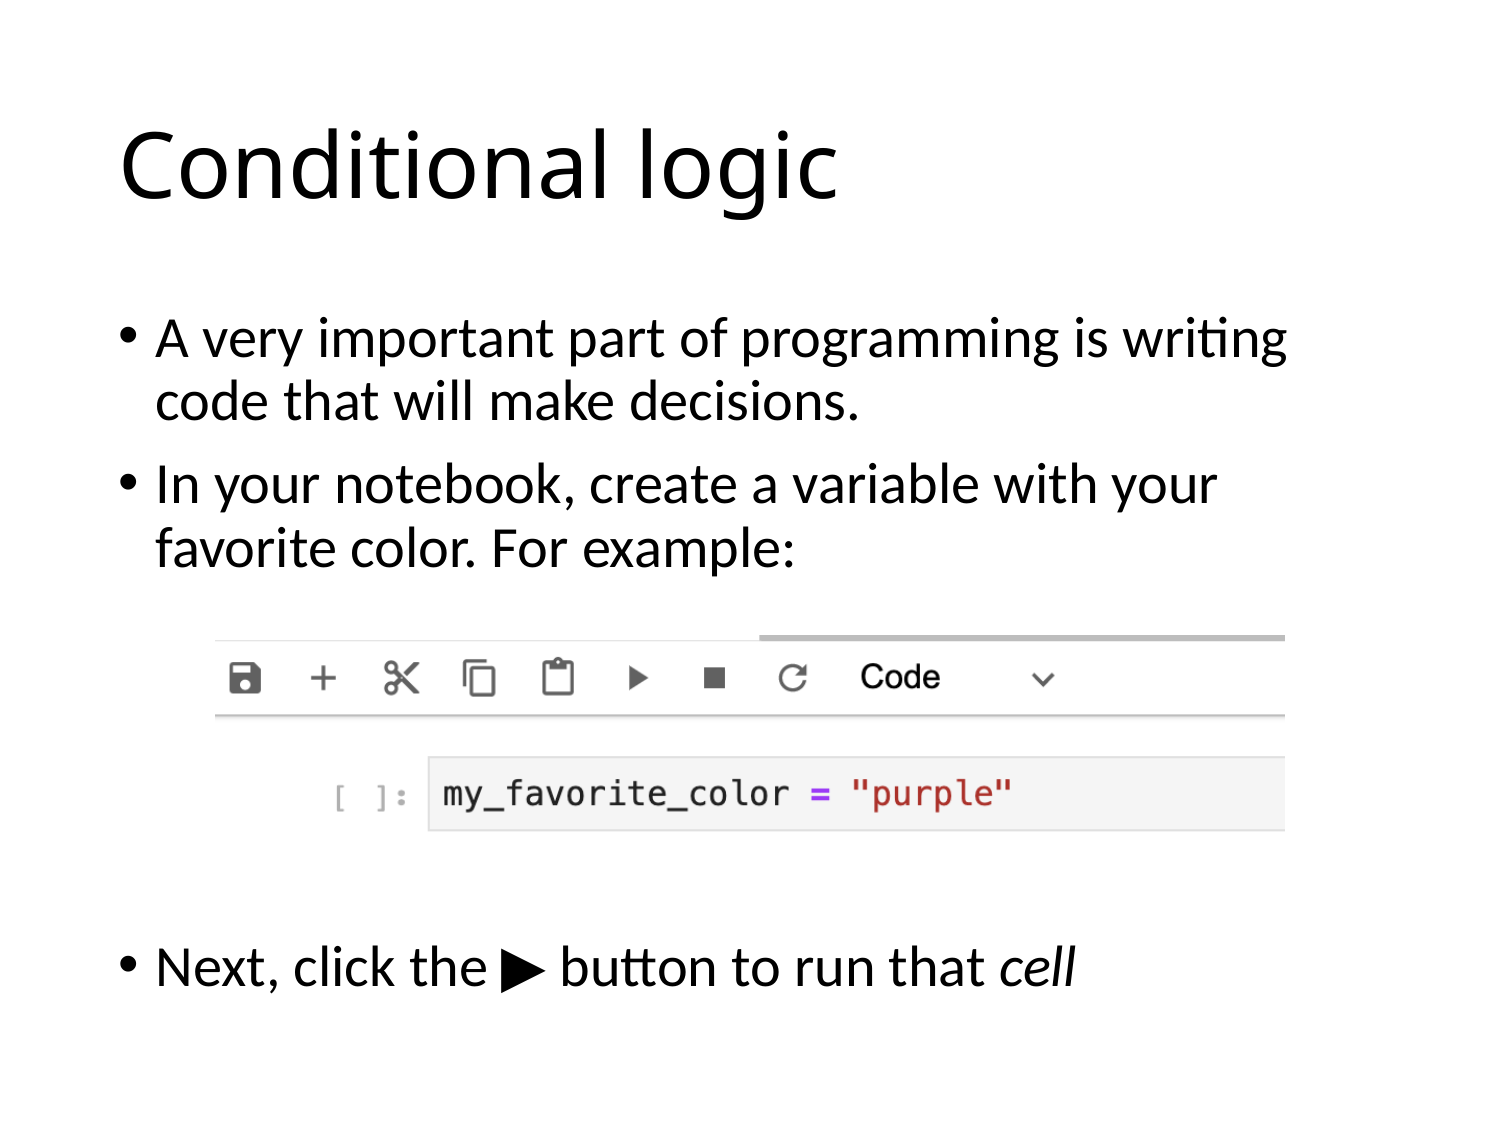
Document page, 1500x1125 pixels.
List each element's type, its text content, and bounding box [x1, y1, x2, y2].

list A very important part of programming is writing code that will make decisions. In your notebook, create a variable with your favorite color. For example: Next, click the ▶️ button to run that cell [103, 299, 1397, 1014]
title Conditional logic [103, 59, 1397, 278]
picture [215, 635, 1285, 846]
